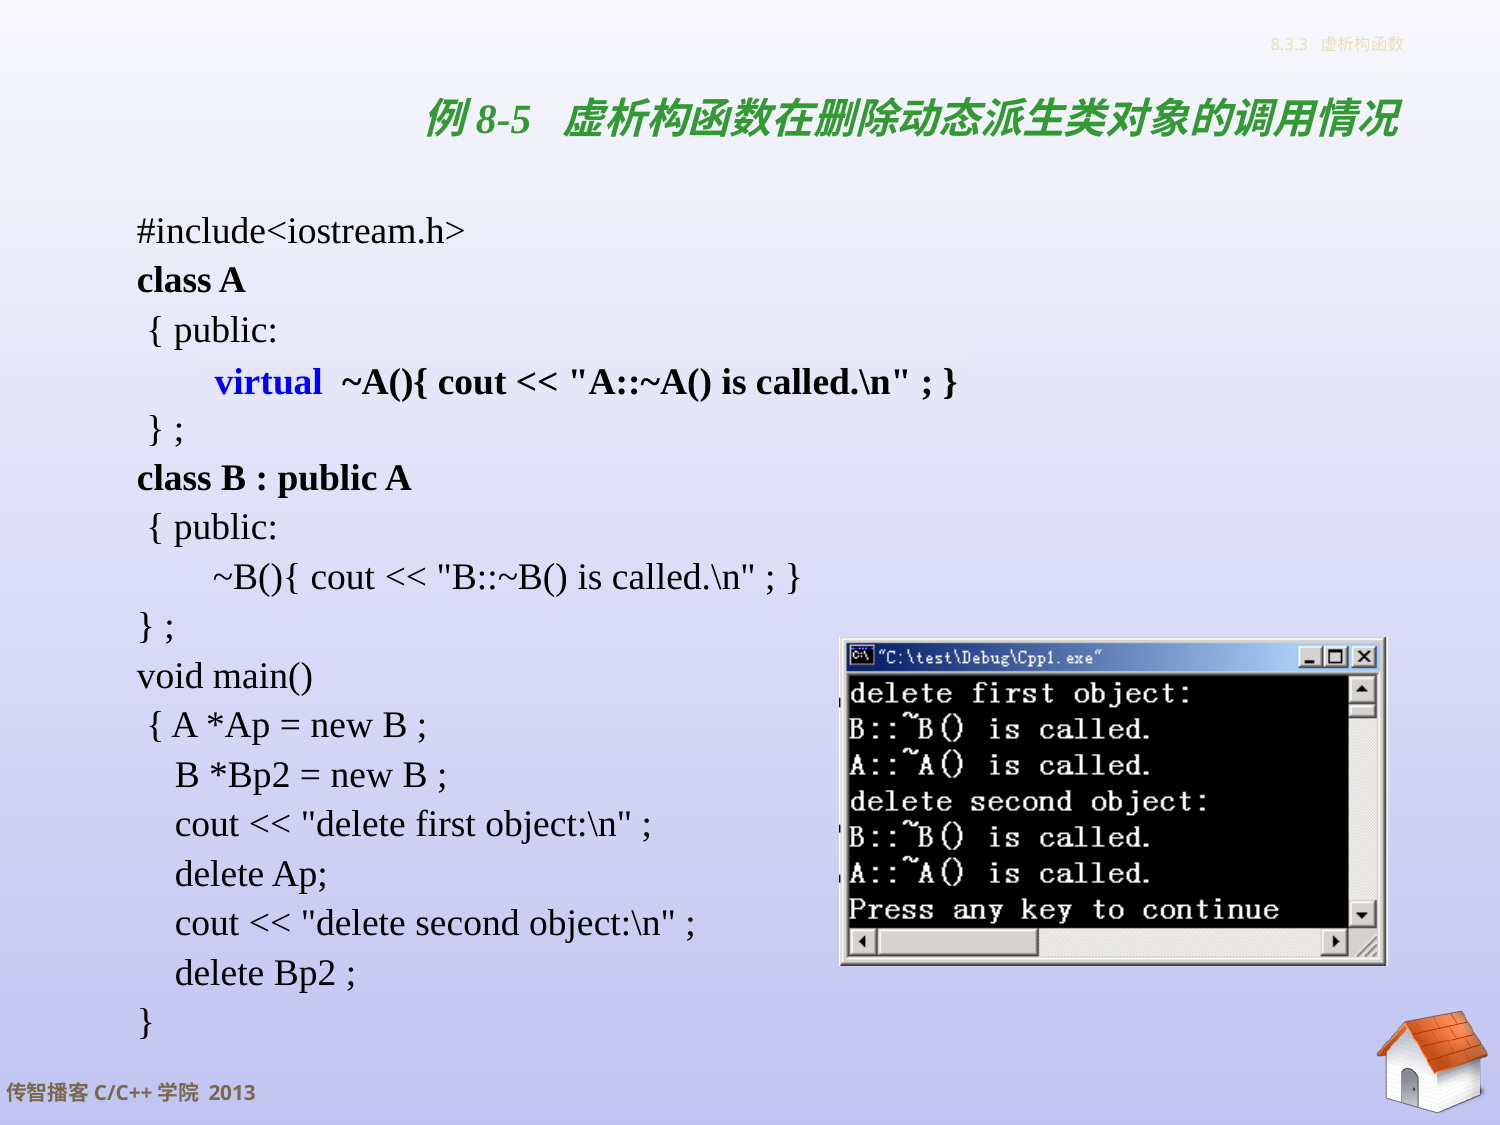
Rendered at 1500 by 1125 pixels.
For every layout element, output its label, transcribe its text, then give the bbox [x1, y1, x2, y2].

picture [1375, 999, 1488, 1124]
text_box #include<iostream.h> class A { public: ~A(){ cout << "A::~A() is called.\n" ; } } ; class B : public A { public: ~B(){ cout << "B::~B() is called.\n" ; } } ; void main() { A *Ap = new B ; B *Bp2 = new B ; cout << "delete first object:\n" ; delete Ap; cout << "delete second object:\n" ; delete Bp2 ; } [122, 193, 900, 1050]
text_box 例8-5 虚析构函数在删除动态派生类对象的调用情况 [402, 79, 1413, 150]
title 8.3.3 虚析构函数 [1175, 24, 1500, 63]
text_box virtual ~A(){ cout << "A::~A() is called.\n" ; } [199, 349, 973, 410]
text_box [839, 637, 1388, 966]
